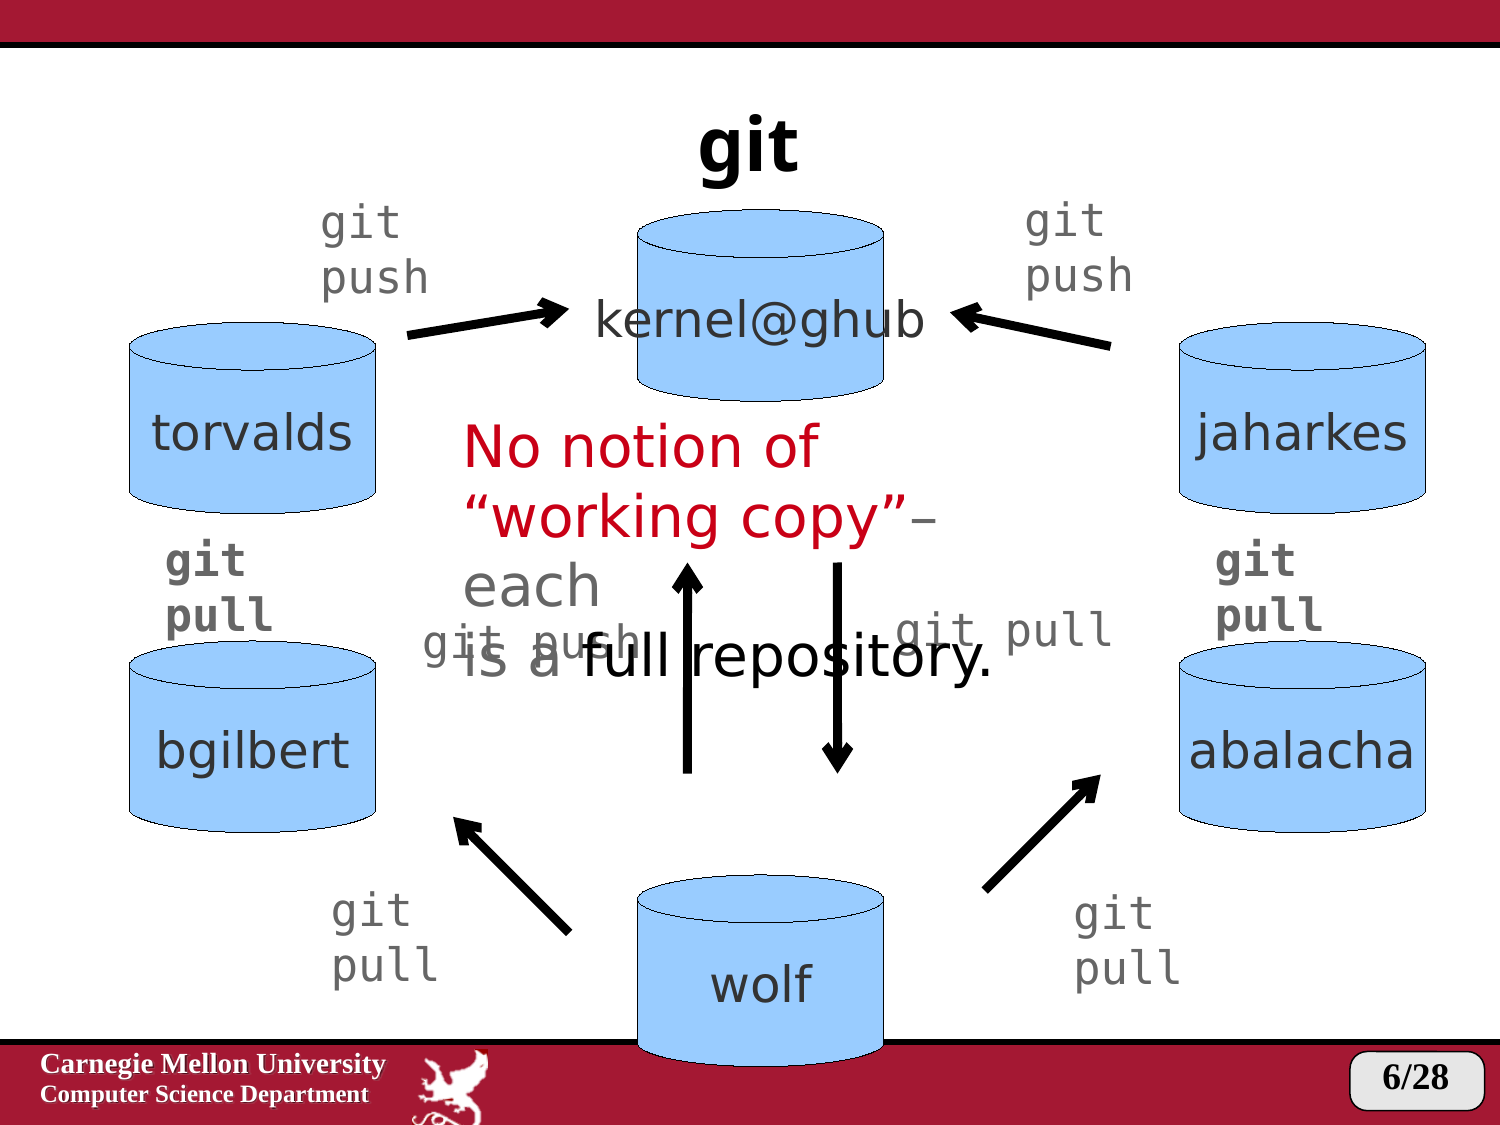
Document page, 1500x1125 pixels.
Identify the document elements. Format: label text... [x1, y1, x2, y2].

picture [412, 1049, 488, 1125]
text_box [453, 816, 570, 934]
text_box wolf [637, 874, 884, 1067]
text_box abalacha [1179, 646, 1426, 833]
text_box git pull [1199, 523, 1383, 648]
text_box git push [1009, 182, 1193, 308]
text_box bgilbert [129, 646, 376, 833]
text_box [949, 308, 1111, 347]
title git [129, 56, 1317, 243]
text_box git pull [1091, 592, 1180, 663]
text_box kernel@ghub [637, 209, 884, 401]
text_box torvalds [129, 322, 376, 514]
text_box git push [407, 605, 447, 675]
text_box git pull [149, 523, 333, 648]
text_box git push [305, 185, 488, 311]
text_box No notion of “working copy”–each is a full repository. [447, 401, 1091, 696]
text_box git pull [1058, 876, 1242, 1002]
text_box jaharkes [1179, 322, 1426, 514]
text_box [830, 696, 845, 774]
text_box git pull [315, 873, 499, 998]
